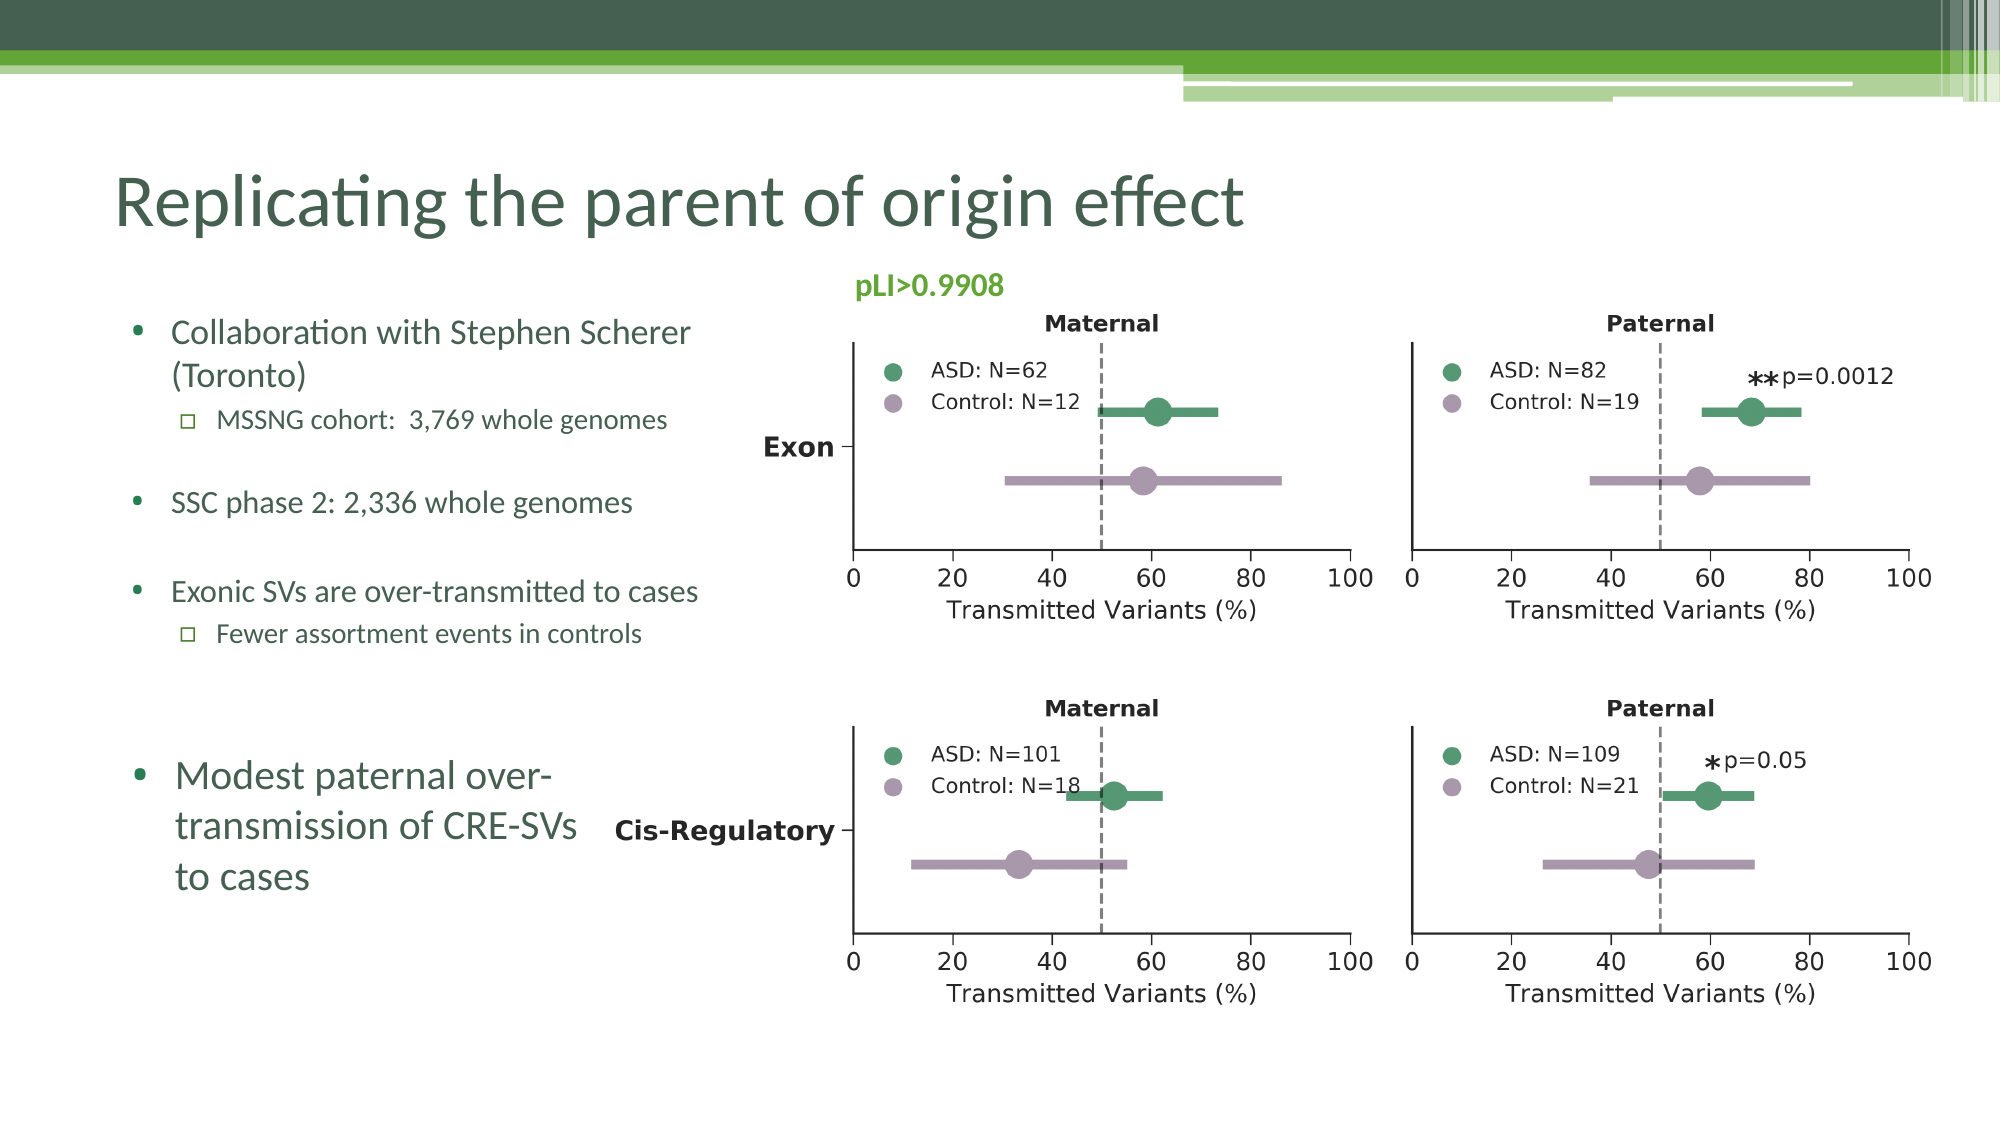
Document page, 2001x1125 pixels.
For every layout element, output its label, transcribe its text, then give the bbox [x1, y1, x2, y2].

text_box Collaboration with Stephen Scherer (Toronto) MSSNG cohort: 3,769 whole genomes SSC phase 2: 2,336 whole genomes Exonic SVs are over-transmitted to cases Fewer assortment events in controls [99, 300, 766, 659]
picture [600, 300, 1946, 643]
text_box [99, 685, 1946, 1020]
text_box pLI>0.9908 [840, 256, 1052, 300]
title Replicating the parent of origin effect [99, 108, 1900, 284]
